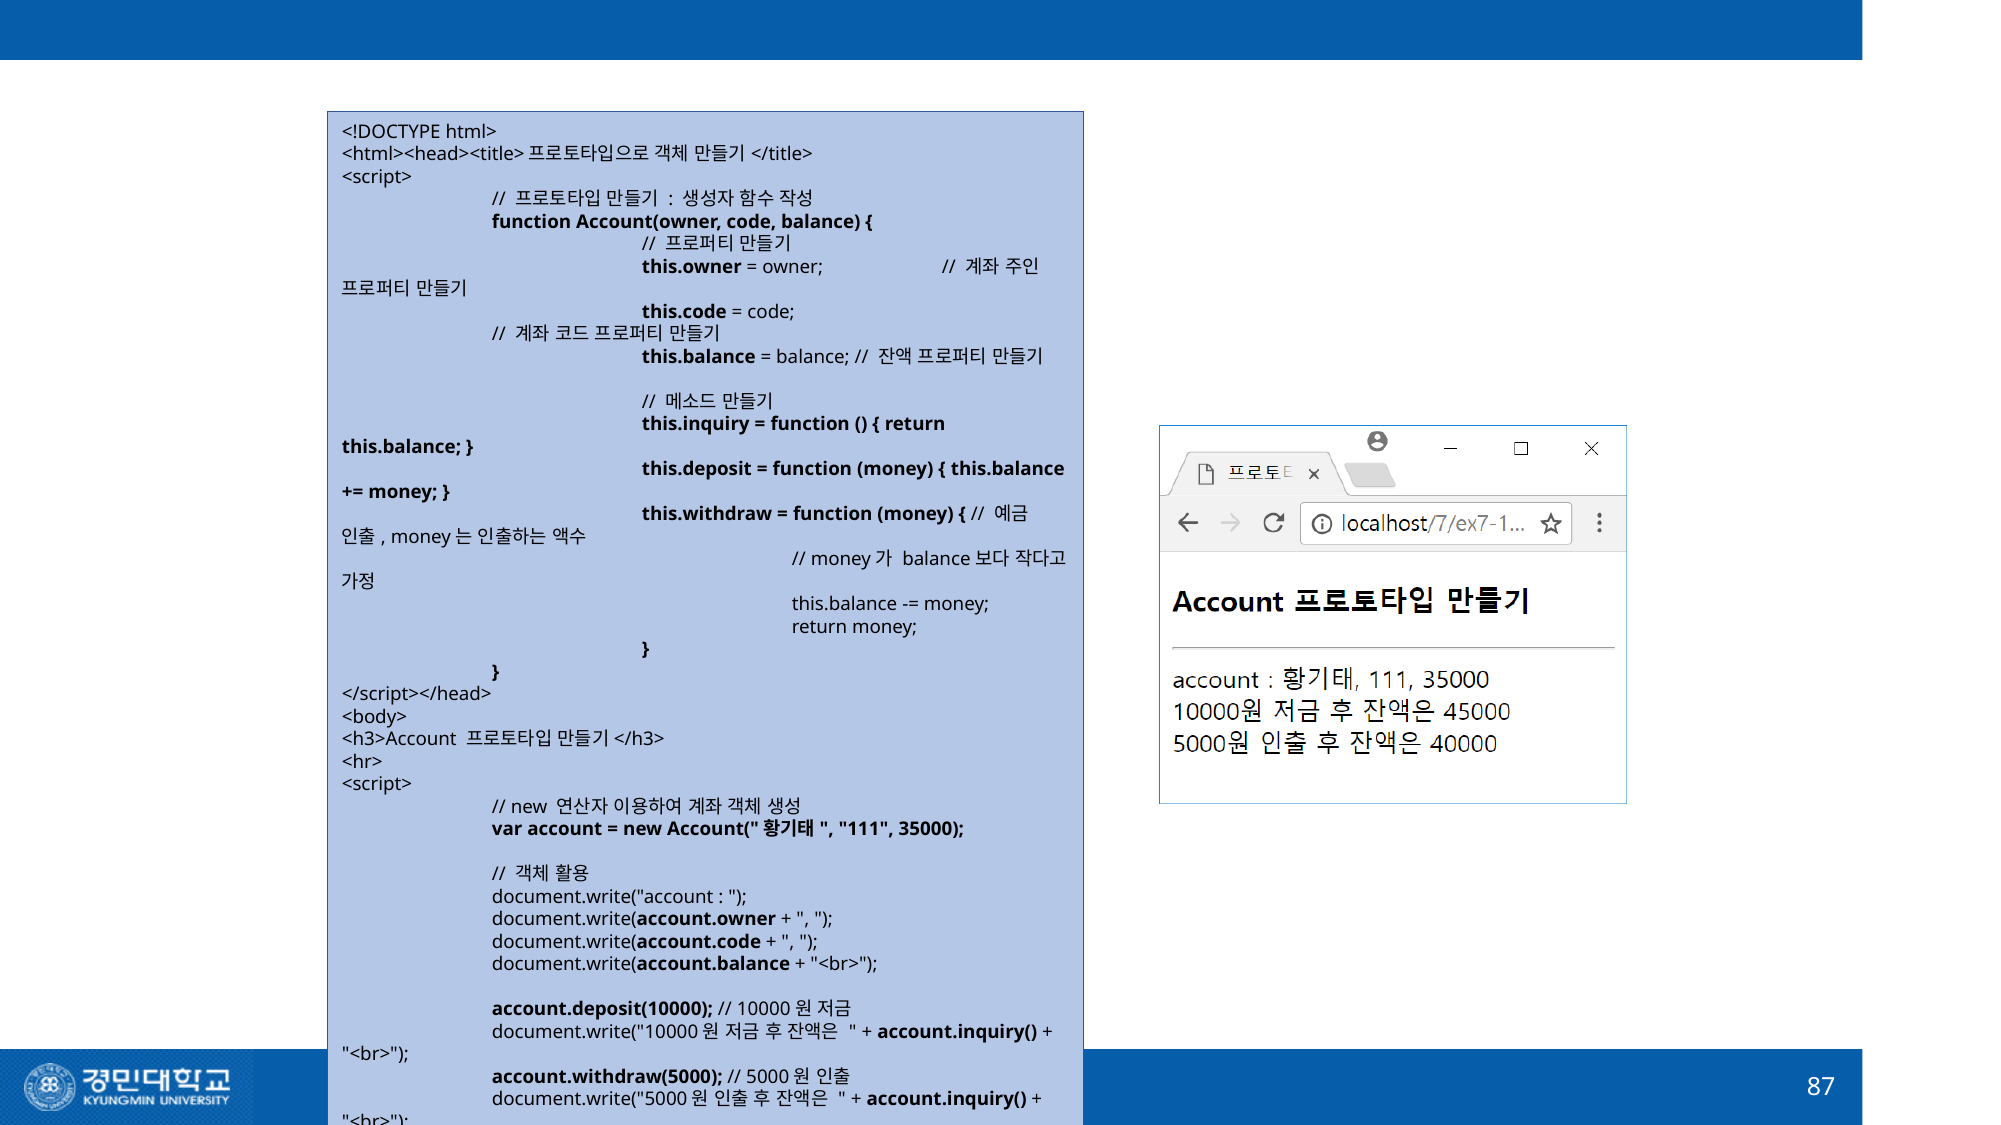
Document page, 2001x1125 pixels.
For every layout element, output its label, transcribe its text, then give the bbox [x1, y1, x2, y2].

text_box <!DOCTYPE html> <html><head><title>프로토타입으로 객체 만들기</title> <script> // 프로토타입 만들기 : 생성자 함수 작성 function Account(owner, code, balance) { // 프로퍼티 만들기 this.owner = owner; // 계좌 주인 프로퍼티 만들기 this.code = code; // 계좌 코드 프로퍼티 만들기 this.balance = balance; // 잔액 프로퍼티 만들기 // 메소드 만들기 this.inquiry = function () { return this.balance; } this.deposit = function (money) { this.balance += money; } this.withdraw = function (money) { // 예금 인출, money는 인출하는 액수 // money가 balance보다 작다고 가정 this.balance -= money; return money; } } </script></head> <body> <h3>Account 프로토타입 만들기</h3> <hr> <script> // new 연산자 이용하여 계좌 객체 생성 var account = new Account("황기태", "111", 35000); // 객체 활용 document.write("account : "); document.write(account.owner + ", "); document.write(account.code + ", "); document.write(account.balance + "<br>"); account.deposit(10000); // 10000원 저금 document.write("10000원 저금 후 잔액은 " + account.inquiry() + "<br>"); account.withdraw(5000); // 5000원 인출 document.write("5000원 인출 후 잔액은 " + account.inquiry() + "<br>"); </script> </body></html> [327, 111, 1084, 1125]
slide_number 87 [1758, 1057, 1851, 1117]
picture [0, 1049, 253, 1125]
picture [1159, 425, 1627, 804]
